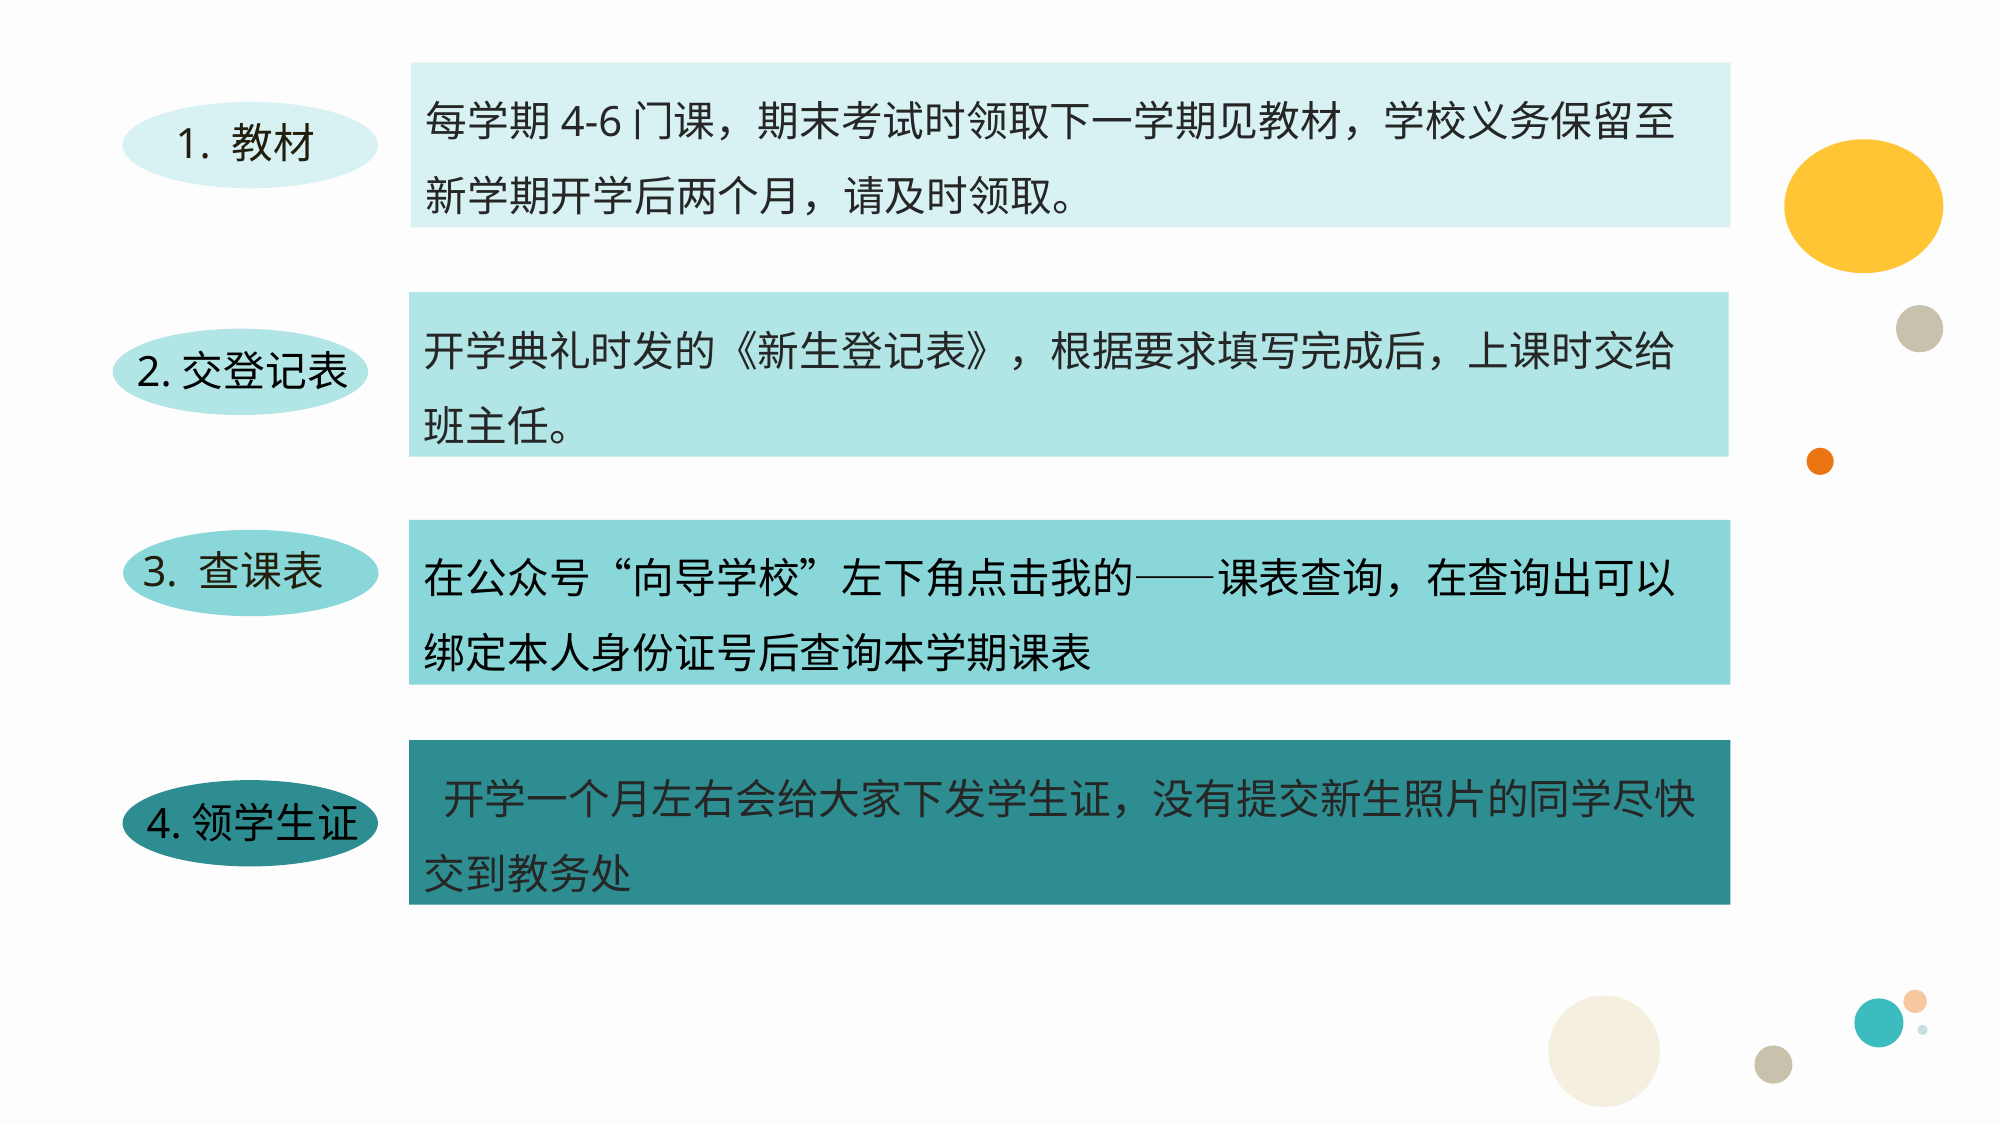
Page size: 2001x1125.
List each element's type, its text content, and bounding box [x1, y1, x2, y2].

text_box 开学一个月左右会给大家下发学生证，没有提交新生照片的同学尽快交到教务处 [409, 740, 1731, 905]
text_box 开学典礼时发的《新生登记表》，根据要求填写完成后，上课时交给班主任。 [409, 292, 1729, 457]
text_box [1805, 446, 1835, 476]
text_box [1547, 994, 1661, 1108]
text_box 在公众号“向导学校”左下角点击我的——课表查询，在查询出可以绑定本人身份证号后查询本学期课表 [409, 519, 1731, 685]
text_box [112, 328, 392, 416]
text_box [122, 780, 402, 867]
text_box [1895, 304, 1945, 354]
text_box [1753, 1044, 1794, 1085]
text_box 每学期4-6门课，期末考试时领取下一学期见教材，学校义务保留至新学期开学后两个月，请及时领取。 [410, 62, 1731, 228]
text_box [143, 400, 1301, 462]
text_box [123, 529, 438, 617]
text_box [122, 101, 453, 189]
text_box [1783, 138, 1945, 275]
